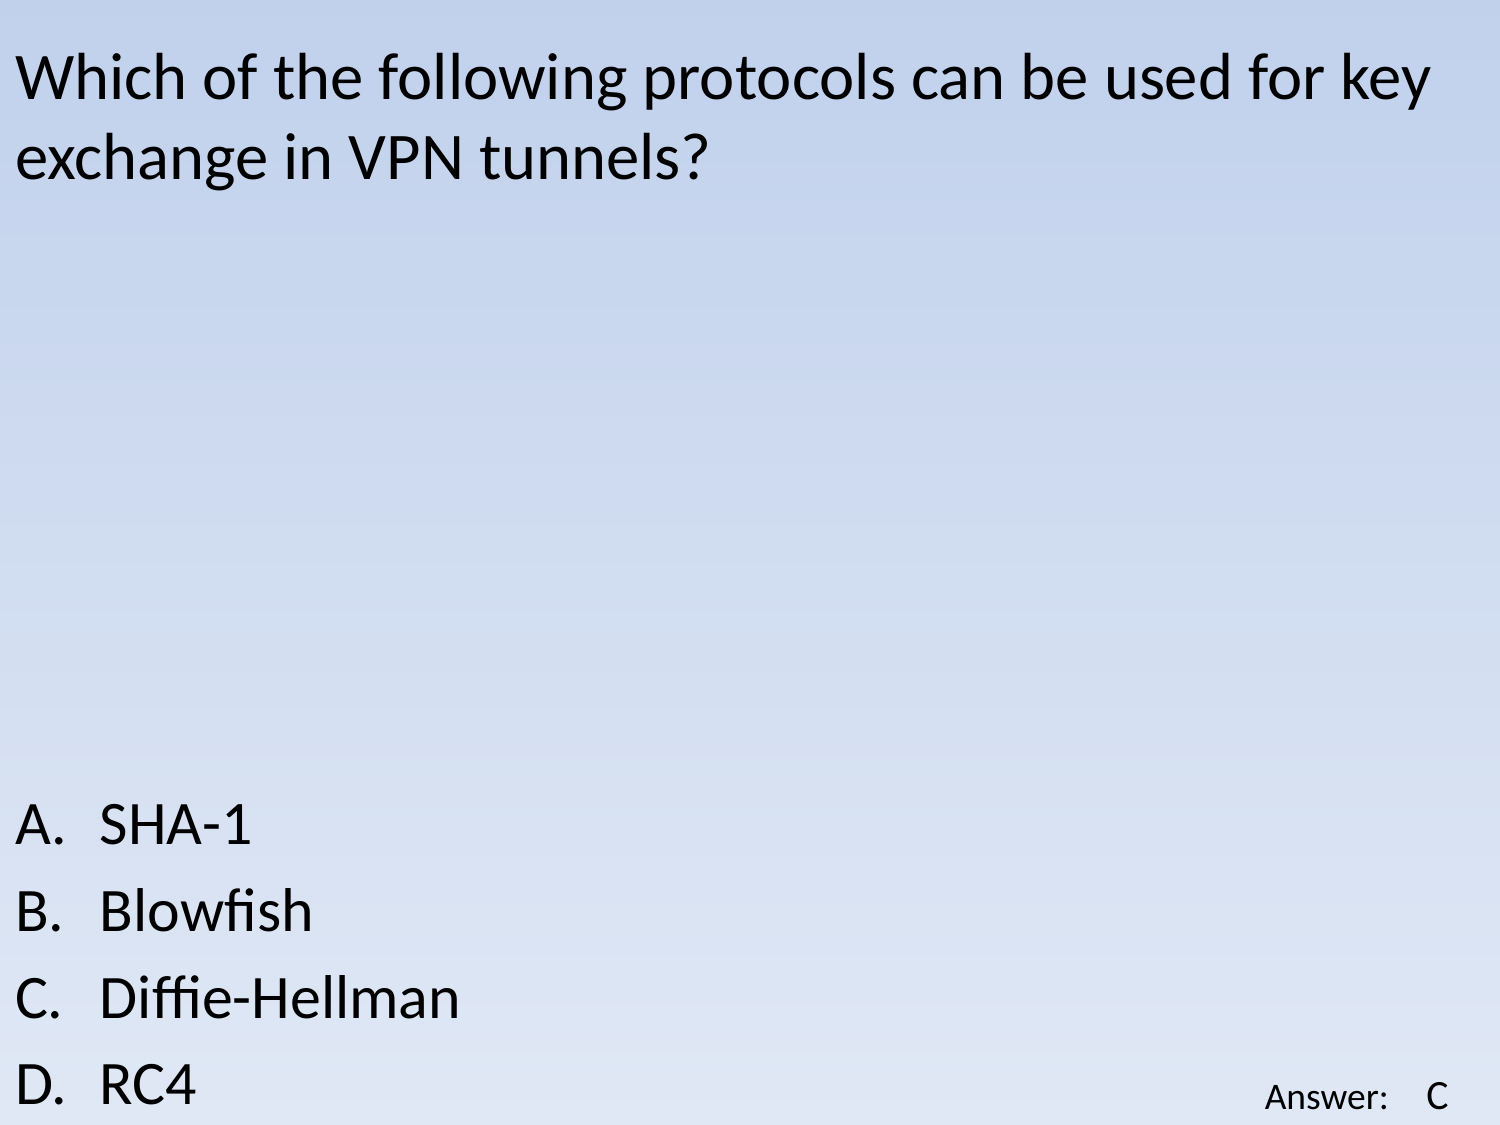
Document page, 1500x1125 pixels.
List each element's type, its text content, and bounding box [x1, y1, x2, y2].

list SHA-1 Blowfish Diffie-Hellman RC4 [0, 774, 1500, 1125]
list Which of the following protocols can be used for key exchange in VPN tunnels? [0, 24, 1500, 774]
list C [1374, 1060, 1500, 1123]
